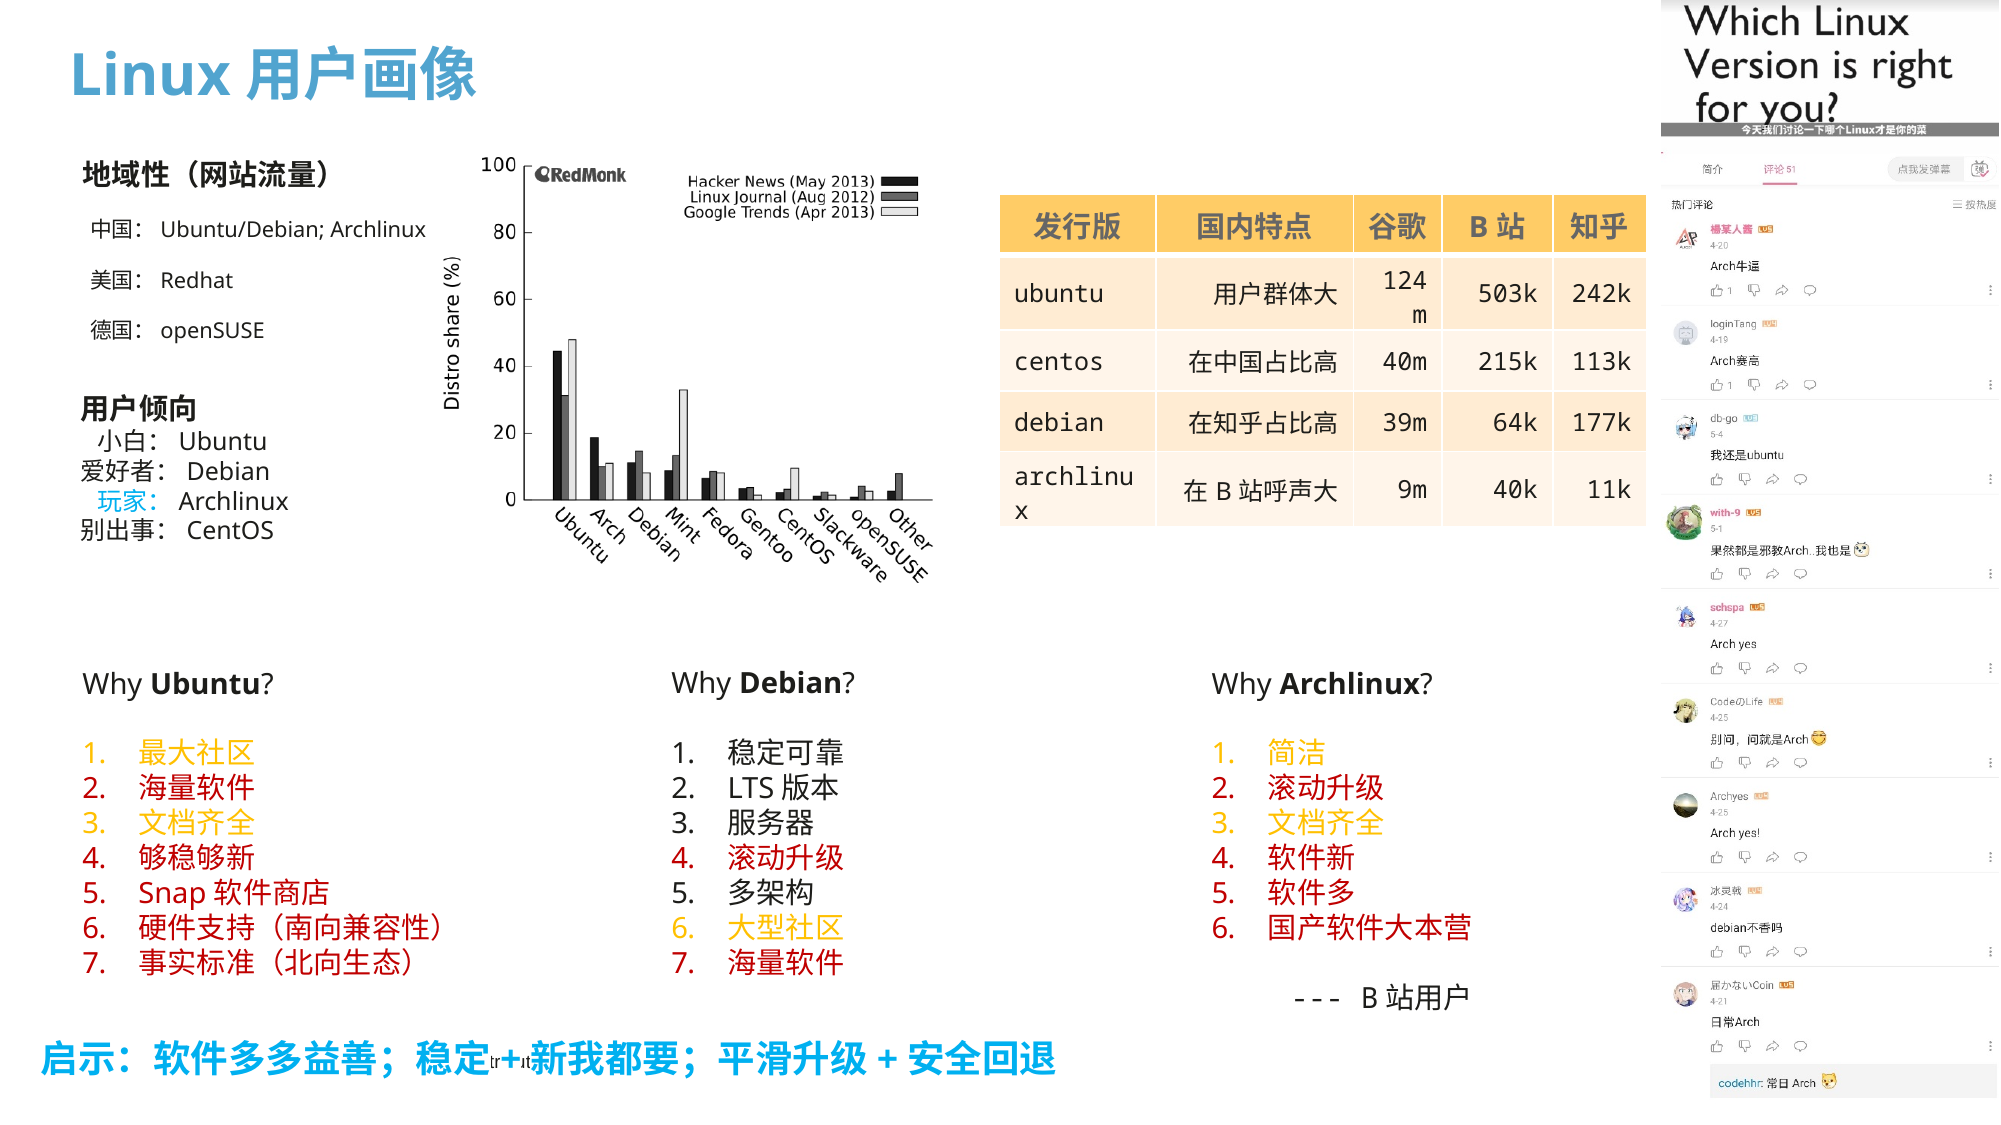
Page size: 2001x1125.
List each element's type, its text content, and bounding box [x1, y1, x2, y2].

table_header B站 [1443, 195, 1552, 252]
table_cell 39m [1354, 392, 1441, 451]
text_box Why Archlinux? 简洁 滚动升级 文档齐全 软件新 软件多 国产软件大本营 --- B站用户 [1196, 657, 1488, 1022]
table_cell 113k [1554, 331, 1646, 390]
table_cell 40m [1354, 331, 1441, 390]
table_cell 40k [1443, 452, 1552, 526]
table_cell 9m [1354, 452, 1441, 526]
text_box Why Ubuntu? 最大社区 海量软件 文档齐全 够稳够新 Snap软件商店 硬件支持（南向兼容性） 事实标准（北向生态） [67, 657, 476, 987]
text_box Why Debian? 稳定可靠 LTS版本 服务器 滚动升级 多架构 大型社区 海量软件 [656, 657, 928, 987]
table_cell 用户群体大 [1157, 258, 1353, 329]
table_cell 11k [1554, 452, 1646, 526]
table_cell 124m [1354, 258, 1441, 329]
table_cell 64k [1443, 392, 1552, 451]
text_box 启示：软件多多益善；稳定+新我都要；平滑升级+安全回退 [26, 1027, 1073, 1088]
table_cell 在中国占比高 [1157, 331, 1353, 390]
table_cell archlinux [1000, 452, 1155, 526]
title Linux用户画像 [55, 4, 1661, 150]
table_header 国内特点 [1157, 195, 1353, 252]
table_cell centos [1000, 331, 1155, 390]
picture [441, 151, 953, 583]
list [1661, 0, 1999, 1109]
list 地域性（网站流量） 中国：Ubuntu/Debian; Archlinux 美国：Redhat 德国：openSUSE [65, 153, 441, 324]
table_cell 215k [1443, 331, 1552, 390]
table_cell 177k [1554, 392, 1646, 451]
table_header 知乎 [1554, 195, 1646, 252]
table_header 发行版 [1000, 195, 1155, 252]
table_cell ubuntu [1000, 258, 1155, 329]
table_cell debian [1000, 392, 1155, 451]
table_header 谷歌 [1354, 195, 1441, 252]
table_cell 在B站呼声大 [1157, 452, 1353, 526]
table_cell 503k [1443, 258, 1552, 329]
table_cell 在知乎占比高 [1157, 392, 1353, 451]
text_box 用户倾向 小白：Ubuntu 爱好者：Debian 玩家：Archlinux 别出事：CentOS [65, 382, 355, 553]
table_cell 242k [1554, 258, 1646, 329]
